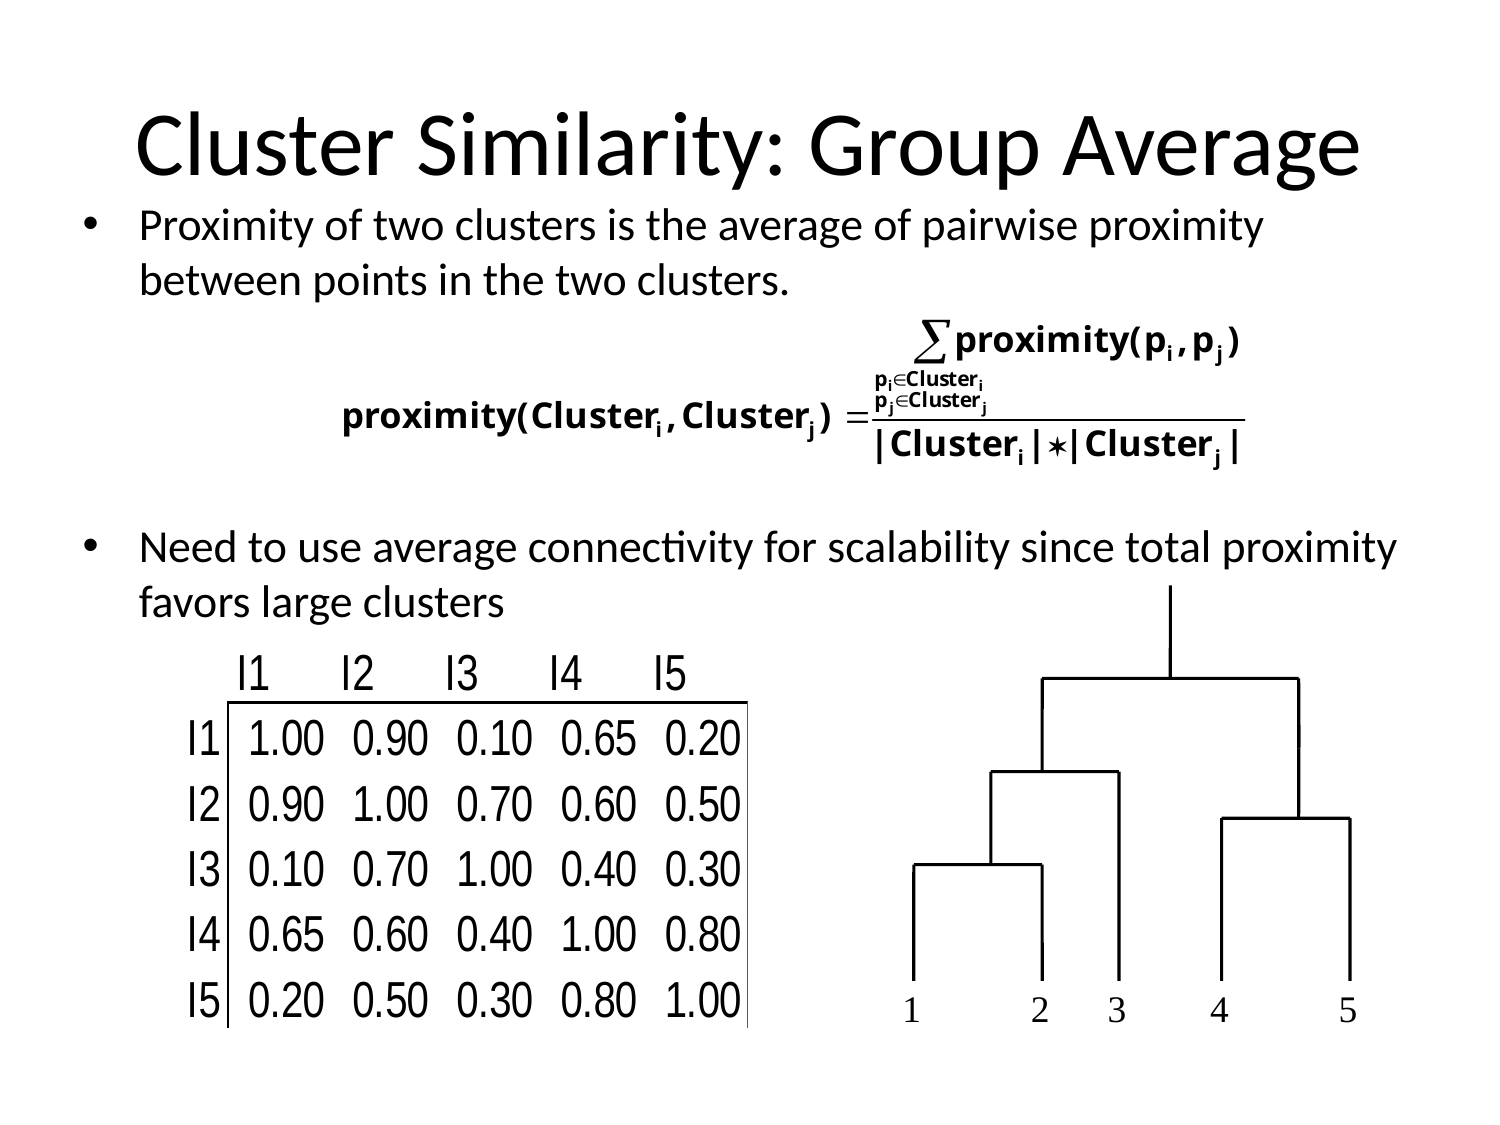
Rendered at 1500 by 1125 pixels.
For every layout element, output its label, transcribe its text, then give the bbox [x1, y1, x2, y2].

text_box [337, 312, 1253, 477]
list Proximity of two clusters is the average of pairwise proximity between points in the two clusters. Need to use average connectivity for scalability since total proximity favors large clusters [67, 187, 1432, 763]
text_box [37, 635, 751, 1032]
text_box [887, 585, 1373, 1038]
title Cluster Similarity: Group Average [75, 45, 1425, 187]
